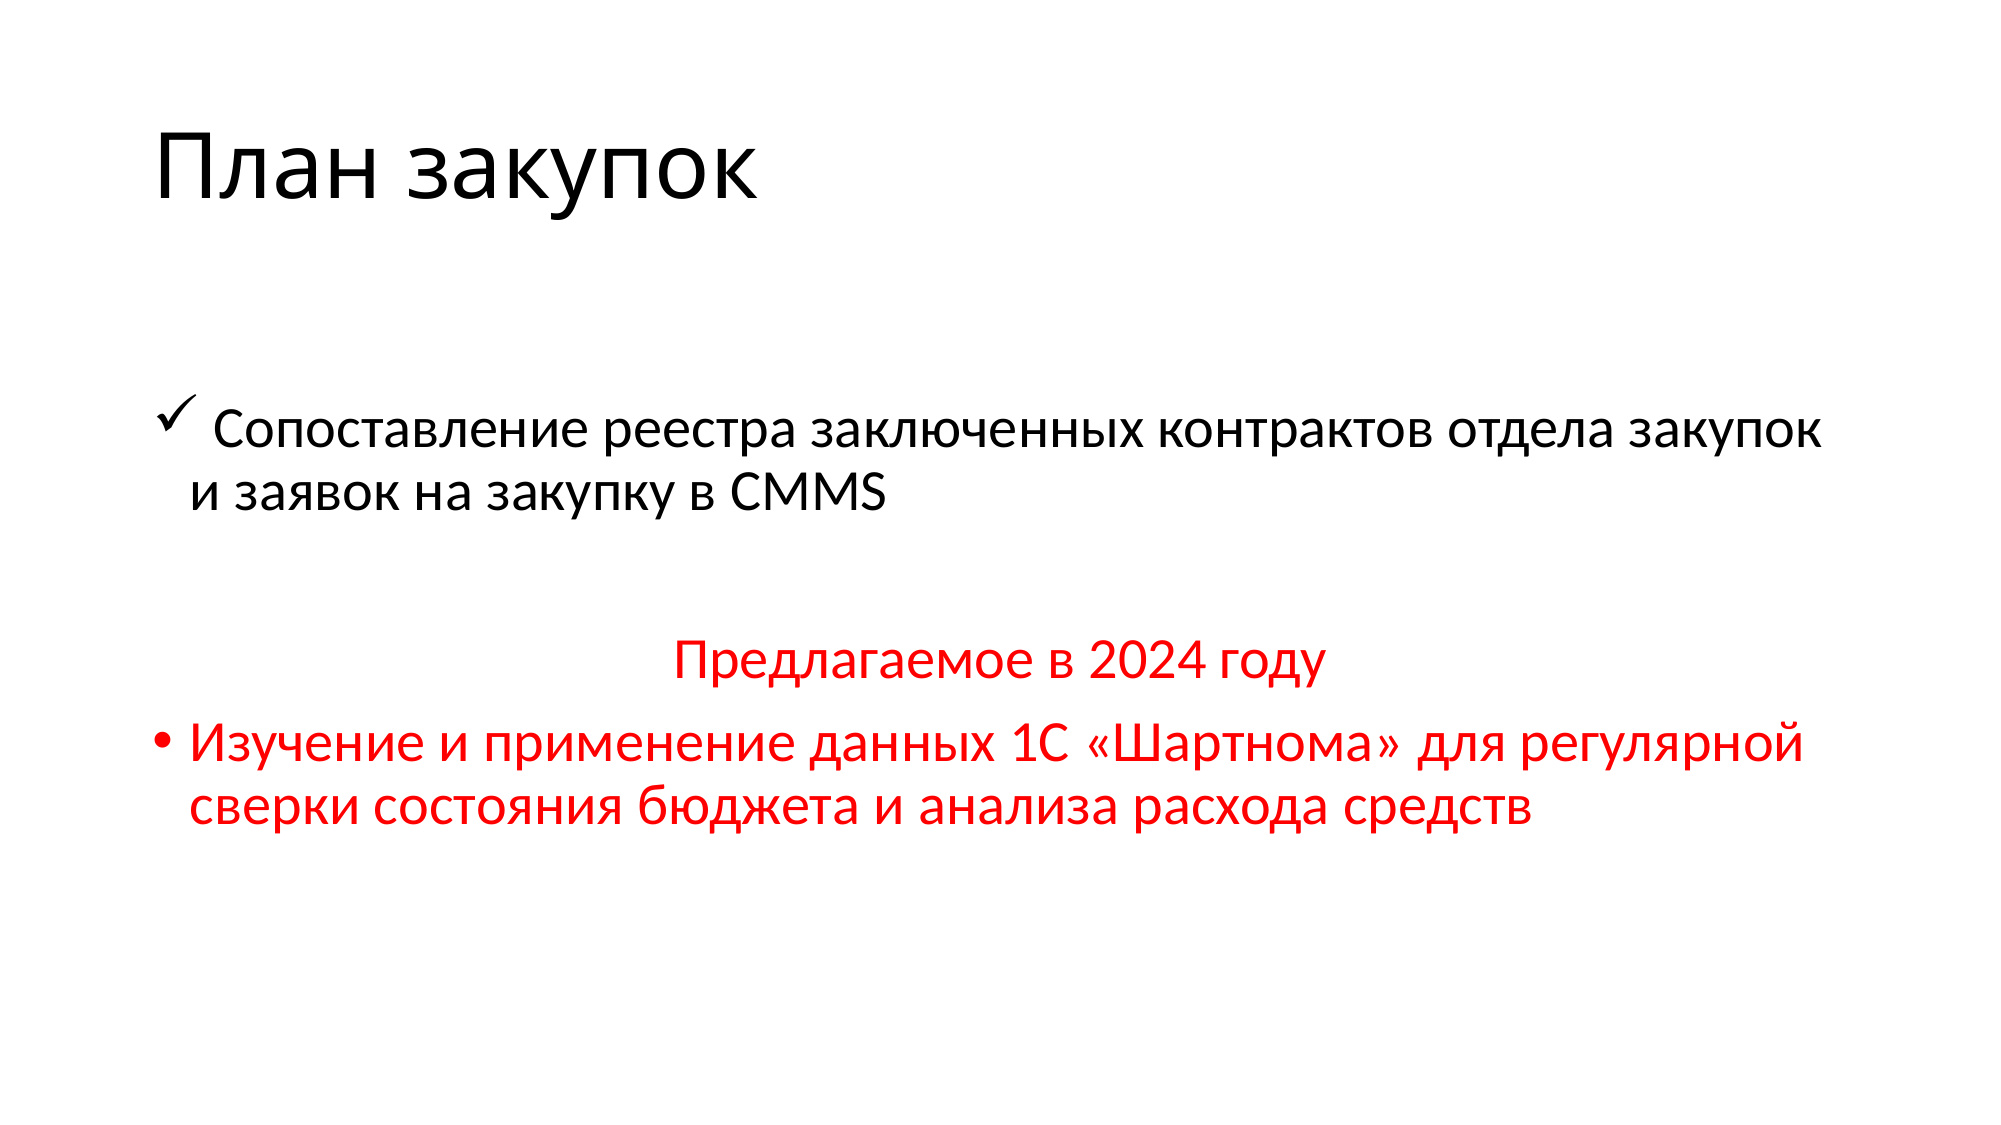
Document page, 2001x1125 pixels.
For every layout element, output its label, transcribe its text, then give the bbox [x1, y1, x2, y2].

list Сопоставление реестра заключенных контрактов отдела закупок и заявок на закупку в CMMS Предлагаемое в 2024 году Изучение и применение данных 1С «Шартнома» для регулярной сверки состояния бюджета и анализа расхода средств [137, 299, 1863, 1014]
title План закупок [137, 59, 1863, 278]
